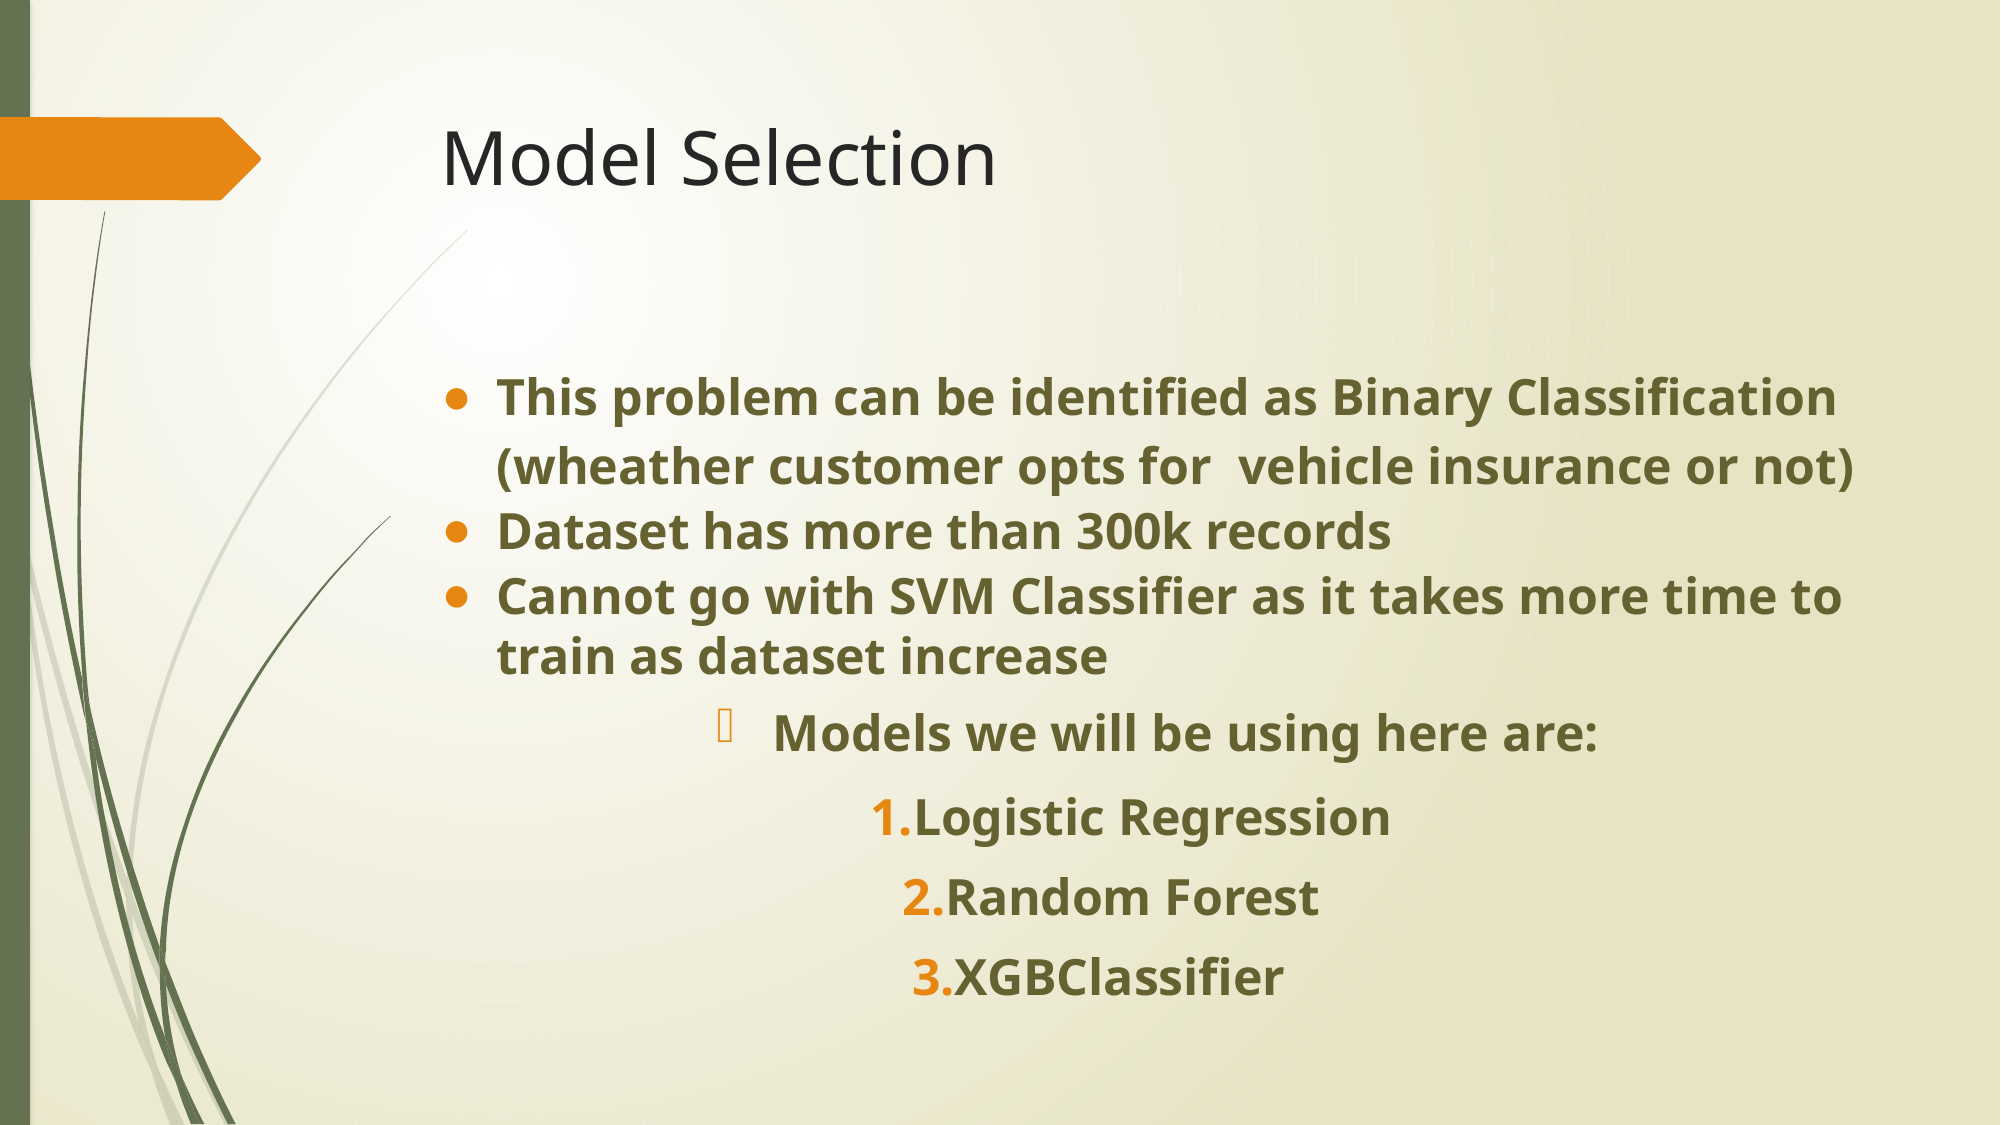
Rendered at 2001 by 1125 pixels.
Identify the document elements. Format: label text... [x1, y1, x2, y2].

list This problem can be identiﬁed as Binary Classiﬁcation (wheather customer opts for vehicle insurance or not) Dataset has more than 300k records Cannot go with SVM Classiﬁer as it takes more time to train as dataset increase Models we will be using here are: Logistic Regression Random Forest XGBClassiﬁer [424, 350, 1888, 970]
title Model Selection [425, 102, 1888, 313]
